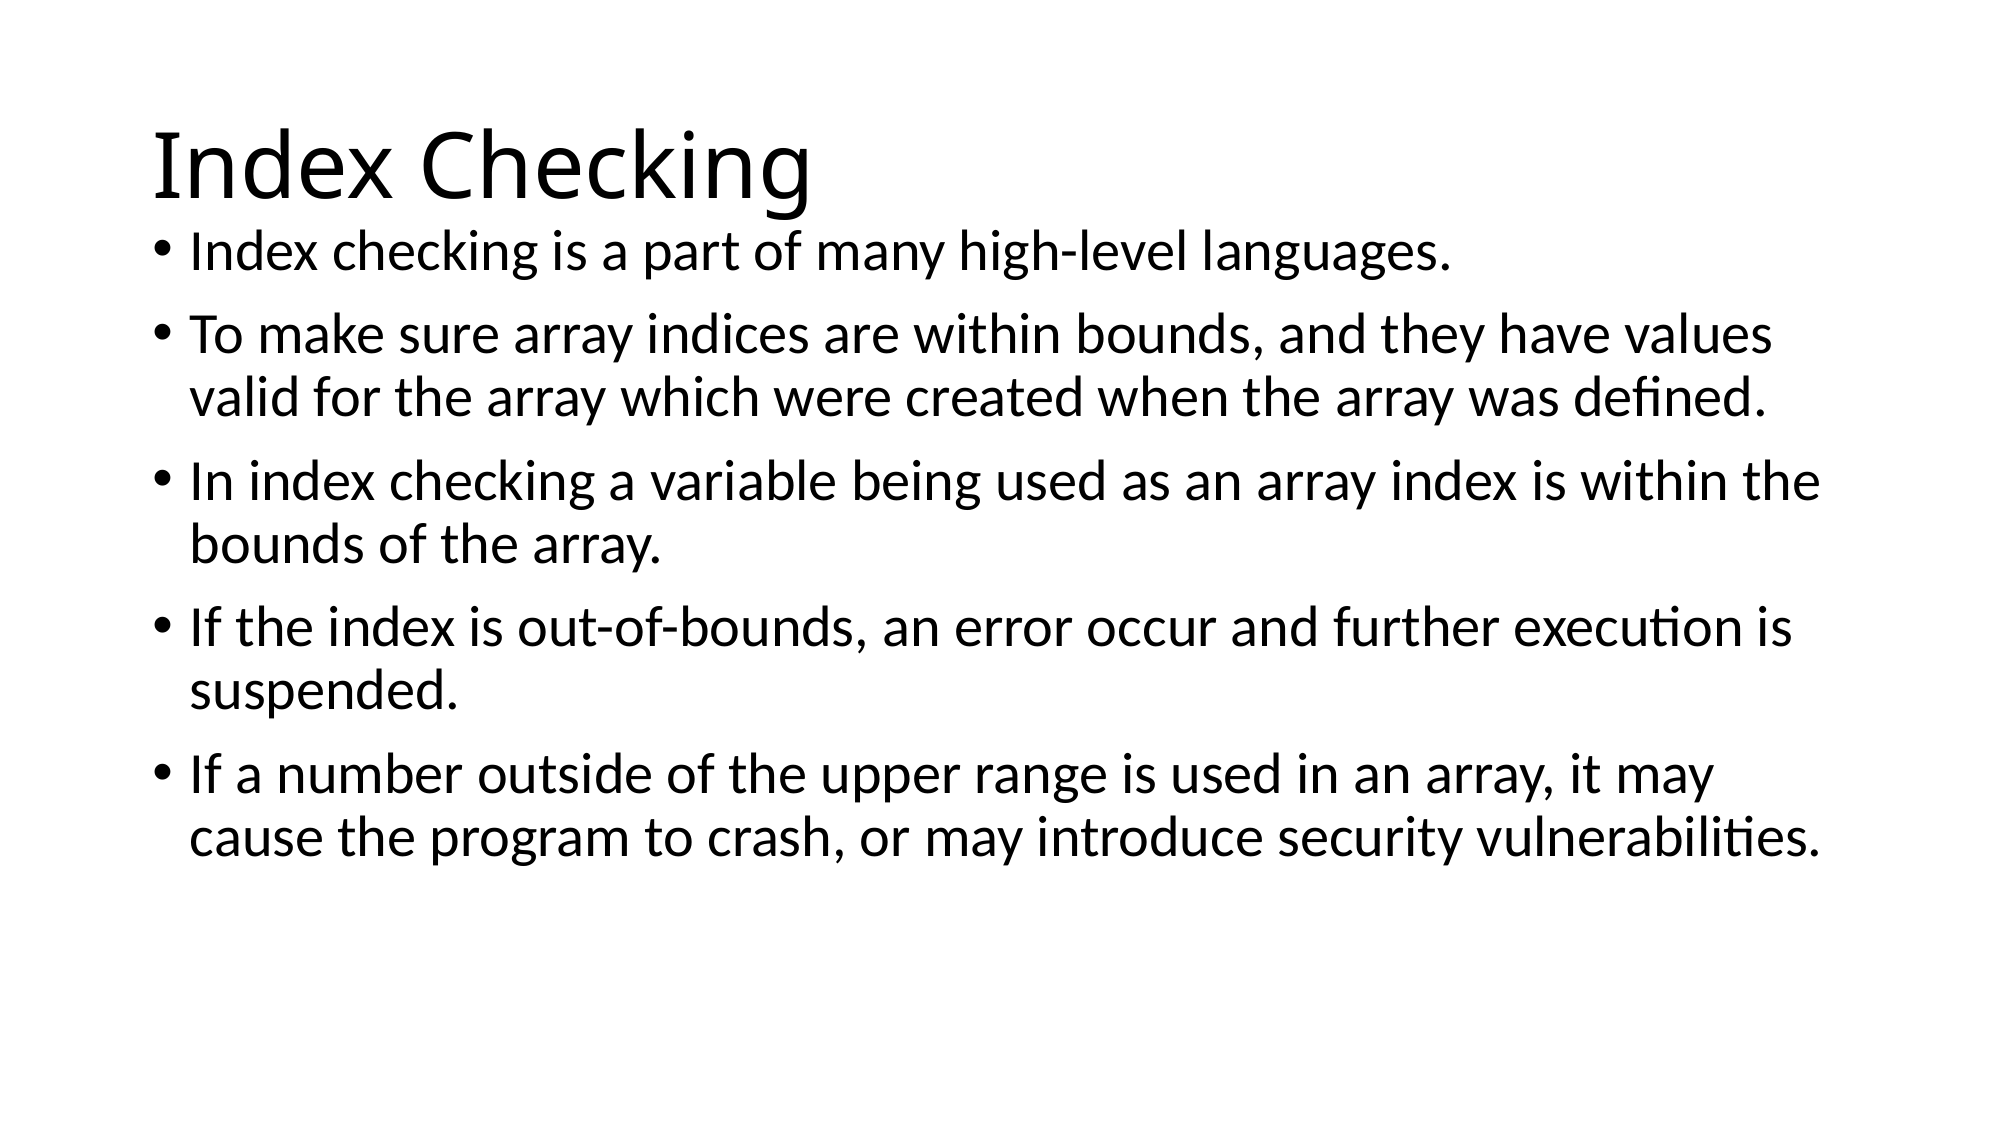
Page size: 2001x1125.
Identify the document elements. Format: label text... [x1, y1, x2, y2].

title Index Checking [137, 59, 1863, 212]
list Index checking is a part of many high-level languages. To make sure array indices are within bounds, and they have values valid for the array which were created when the array was defined. In index checking a variable being used as an array index is within the bounds of the array. If the index is out-of-bounds, an error occur and further execution is suspended. If a number outside of the upper range is used in an array, it may cause the program to crash, or may introduce security vulnerabilities. [137, 212, 1863, 1014]
